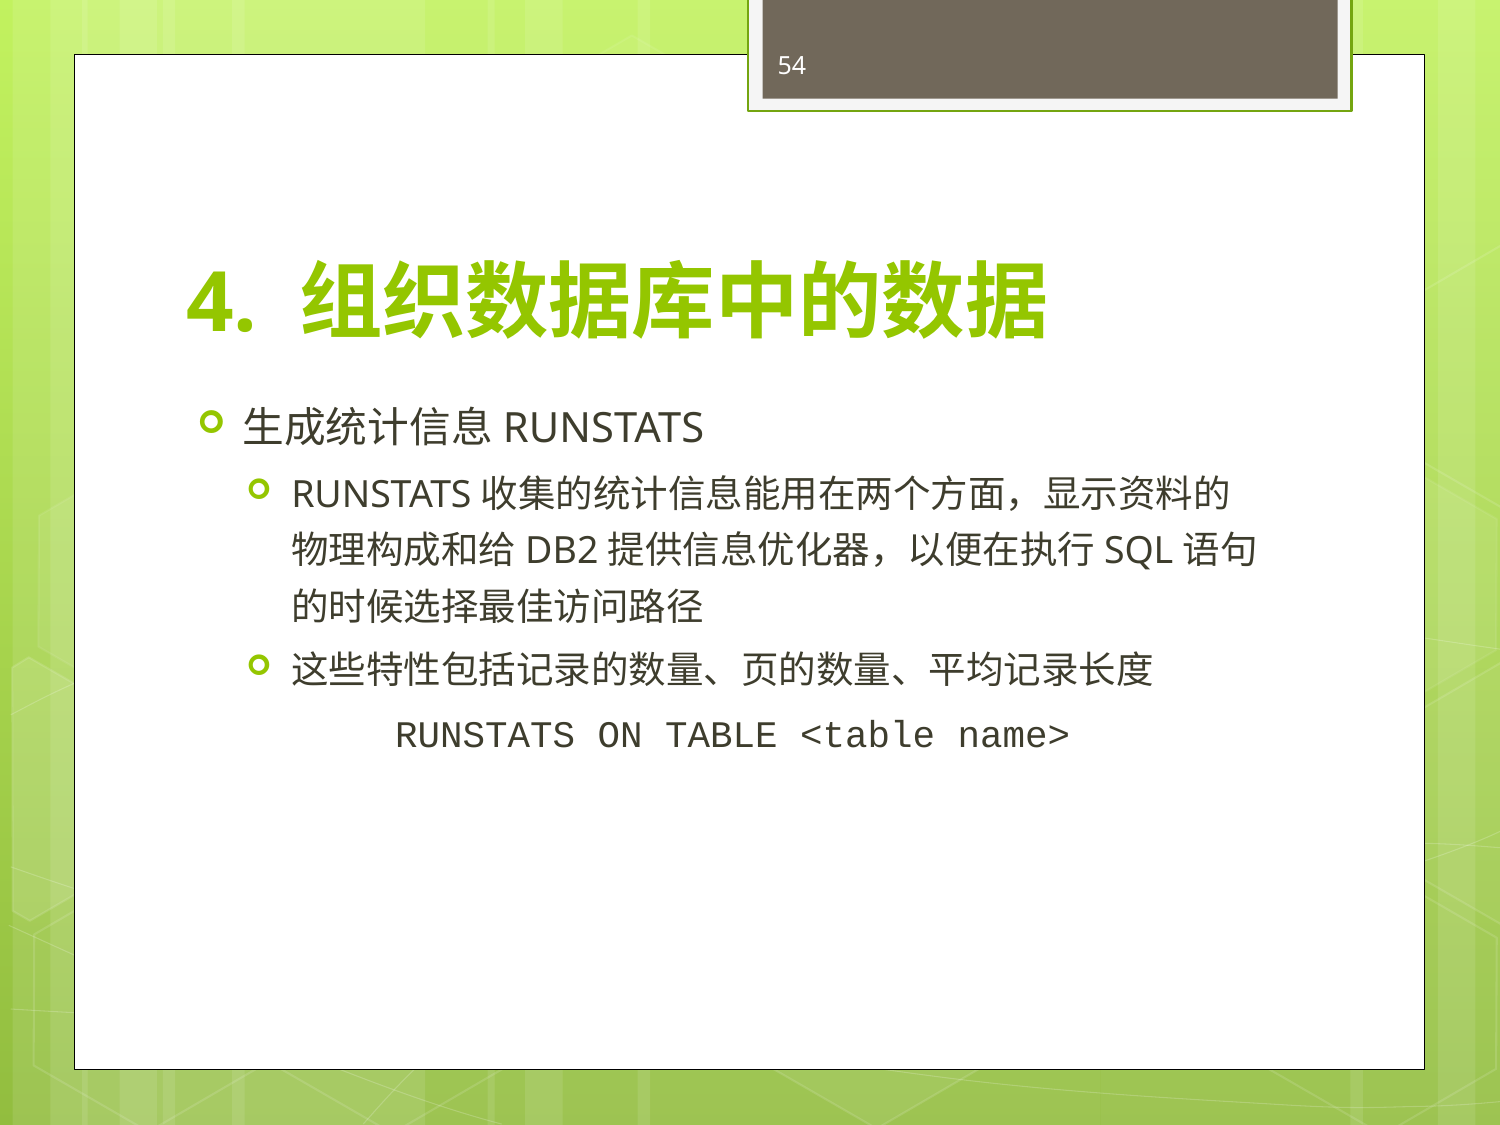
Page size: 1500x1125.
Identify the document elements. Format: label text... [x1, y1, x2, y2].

title 4. 组织数据库中的数据 [171, 168, 1324, 357]
slide_number 54 [762, 36, 982, 97]
list 生成统计信息RUNSTATS RUNSTATS收集的统计信息能用在两个方面，显示资料的物理构成和给DB2提供信息优化器，以便在执行SQL语句的时候选择最佳访问路径 这些特性包括记录的数量、页的数量、平均记录长度 RUNSTATS ON TABLE <table name> [171, 381, 1283, 957]
